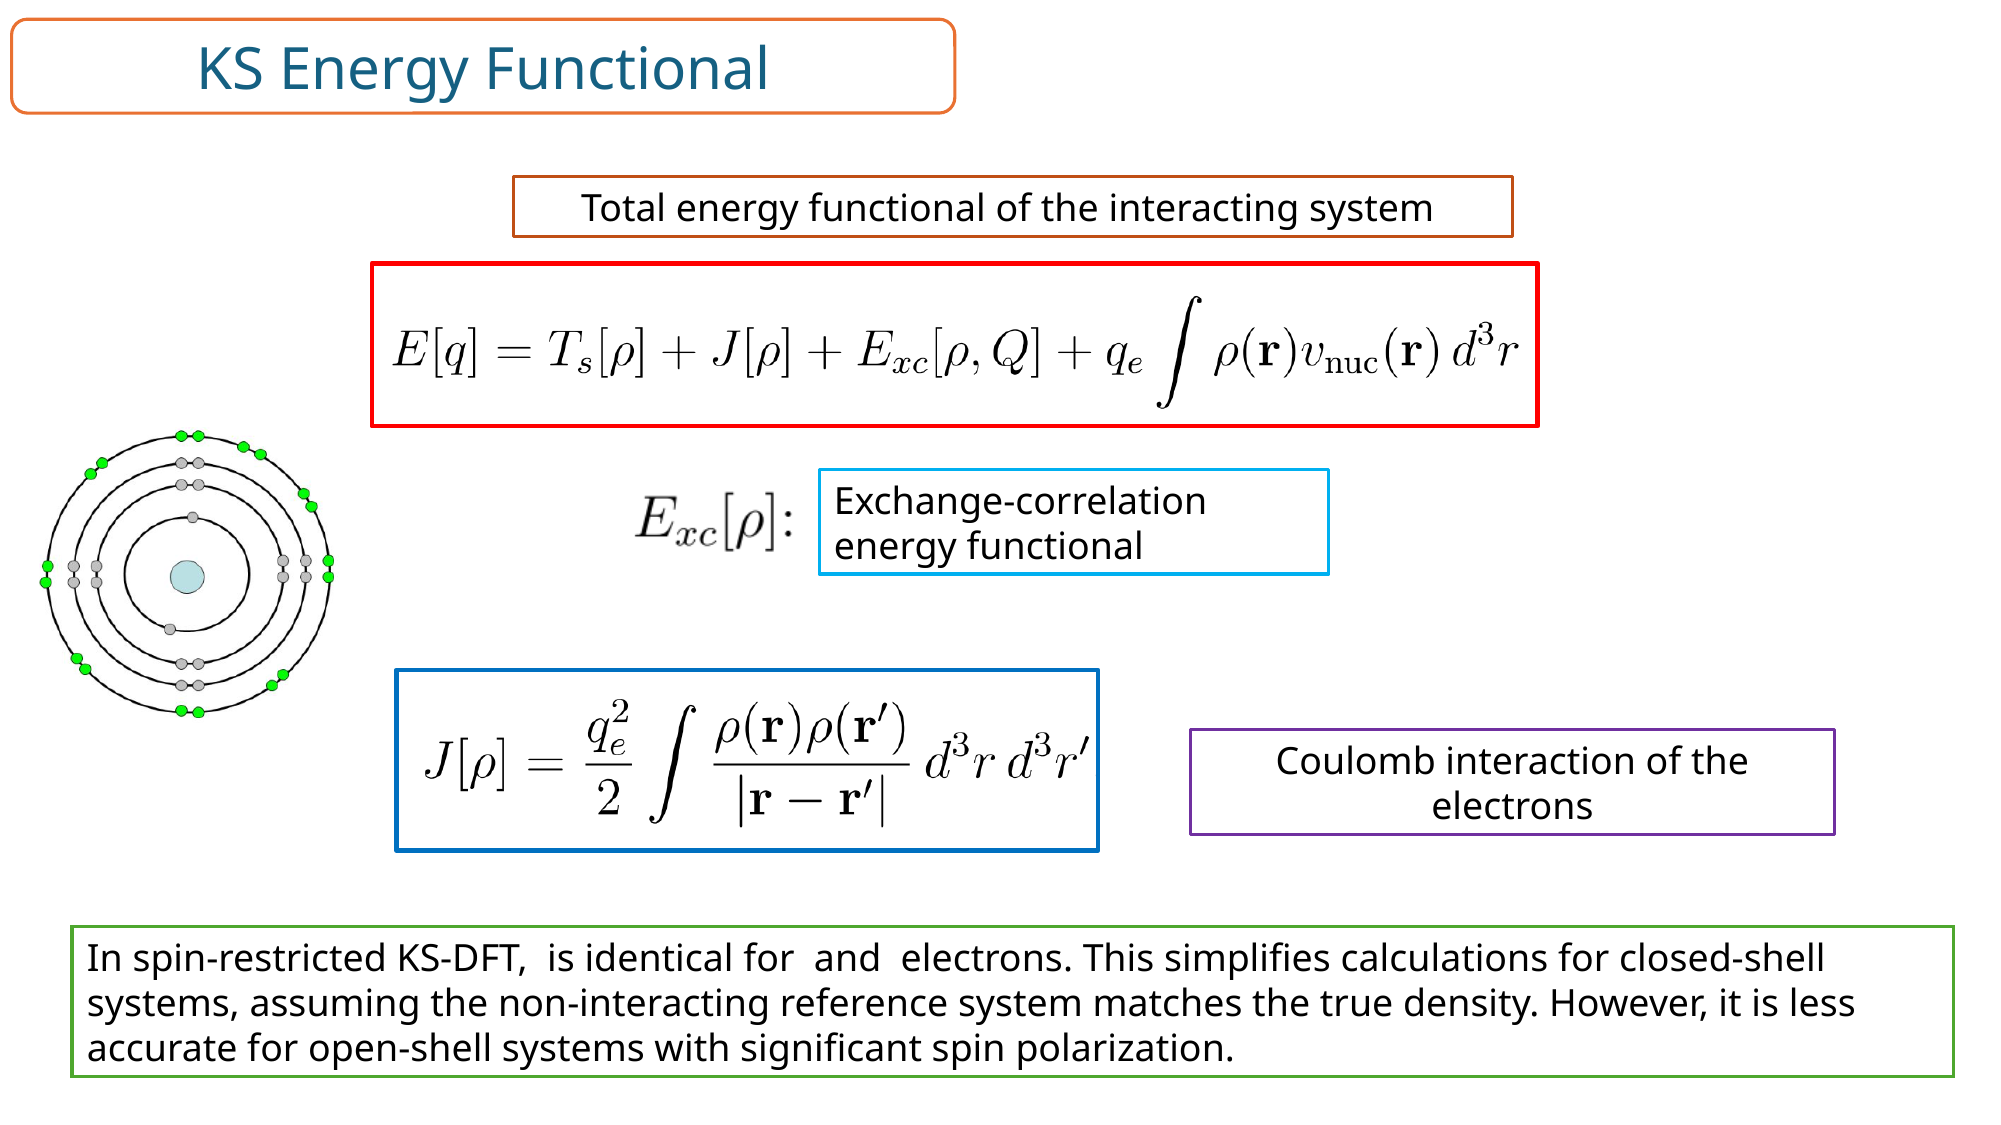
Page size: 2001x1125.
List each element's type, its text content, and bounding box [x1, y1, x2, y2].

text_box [398, 671, 1835, 849]
text_box KS Energy Functional [10, 17, 957, 115]
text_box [373, 175, 1536, 425]
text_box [631, 467, 1330, 576]
picture [35, 427, 342, 724]
